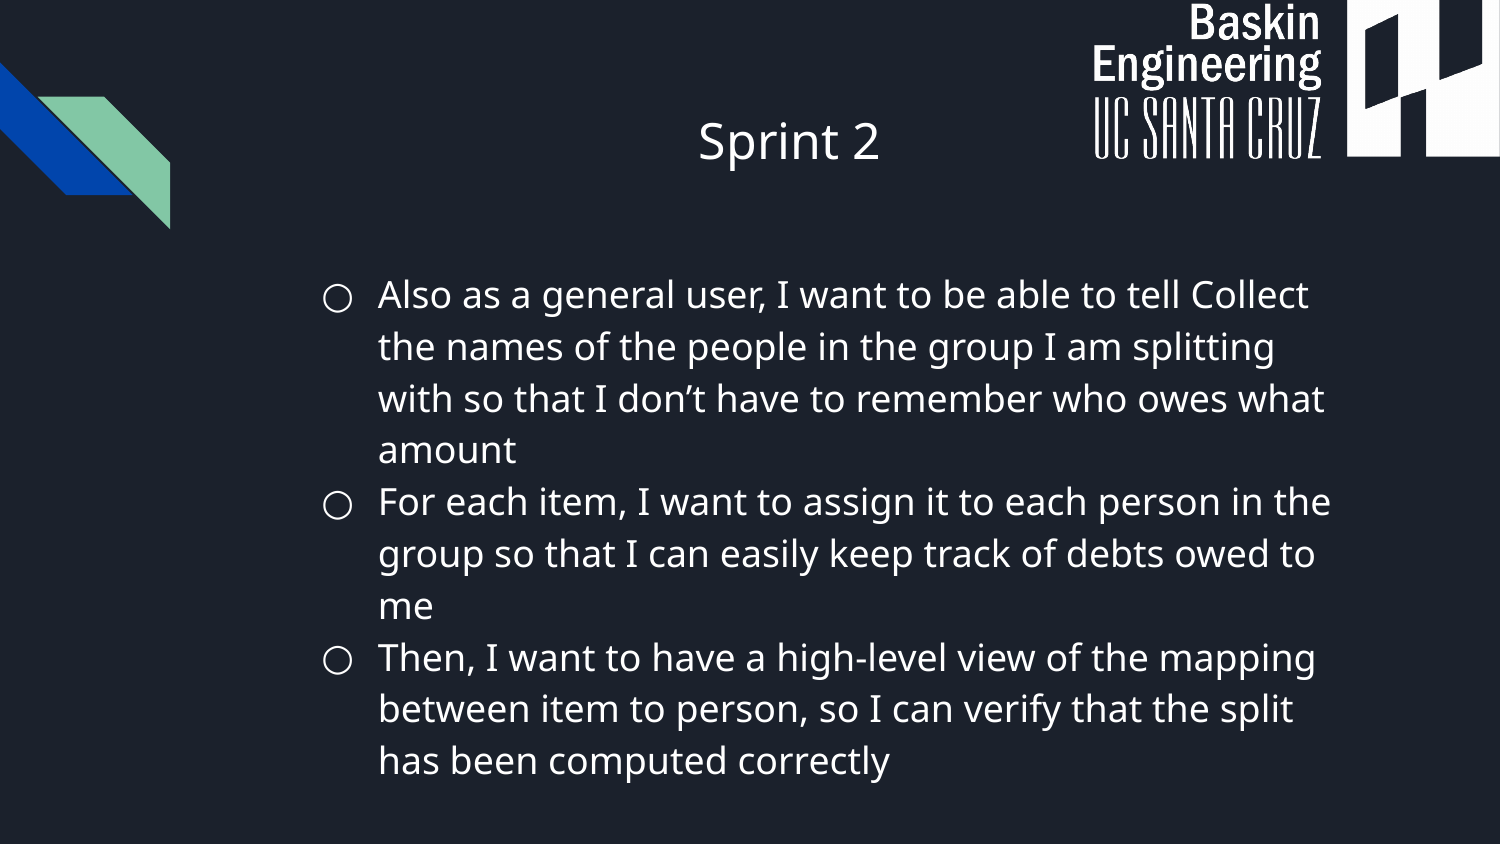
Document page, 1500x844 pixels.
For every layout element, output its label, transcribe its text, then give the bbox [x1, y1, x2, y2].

title Sprint 2 [212, 64, 1368, 215]
picture [1094, 0, 1500, 159]
list Also as a general user, I want to be able to tell Collect the names of the people in the group I am splitting with so that I don’t have to remember who owes what amount For each item, I want to assign it to each person in the group so that I can easily keep track of debts owed to me Then, I want to have a high-level view of the mapping between item to person, so I can verify that the split has been computed correctly [212, 257, 1368, 735]
